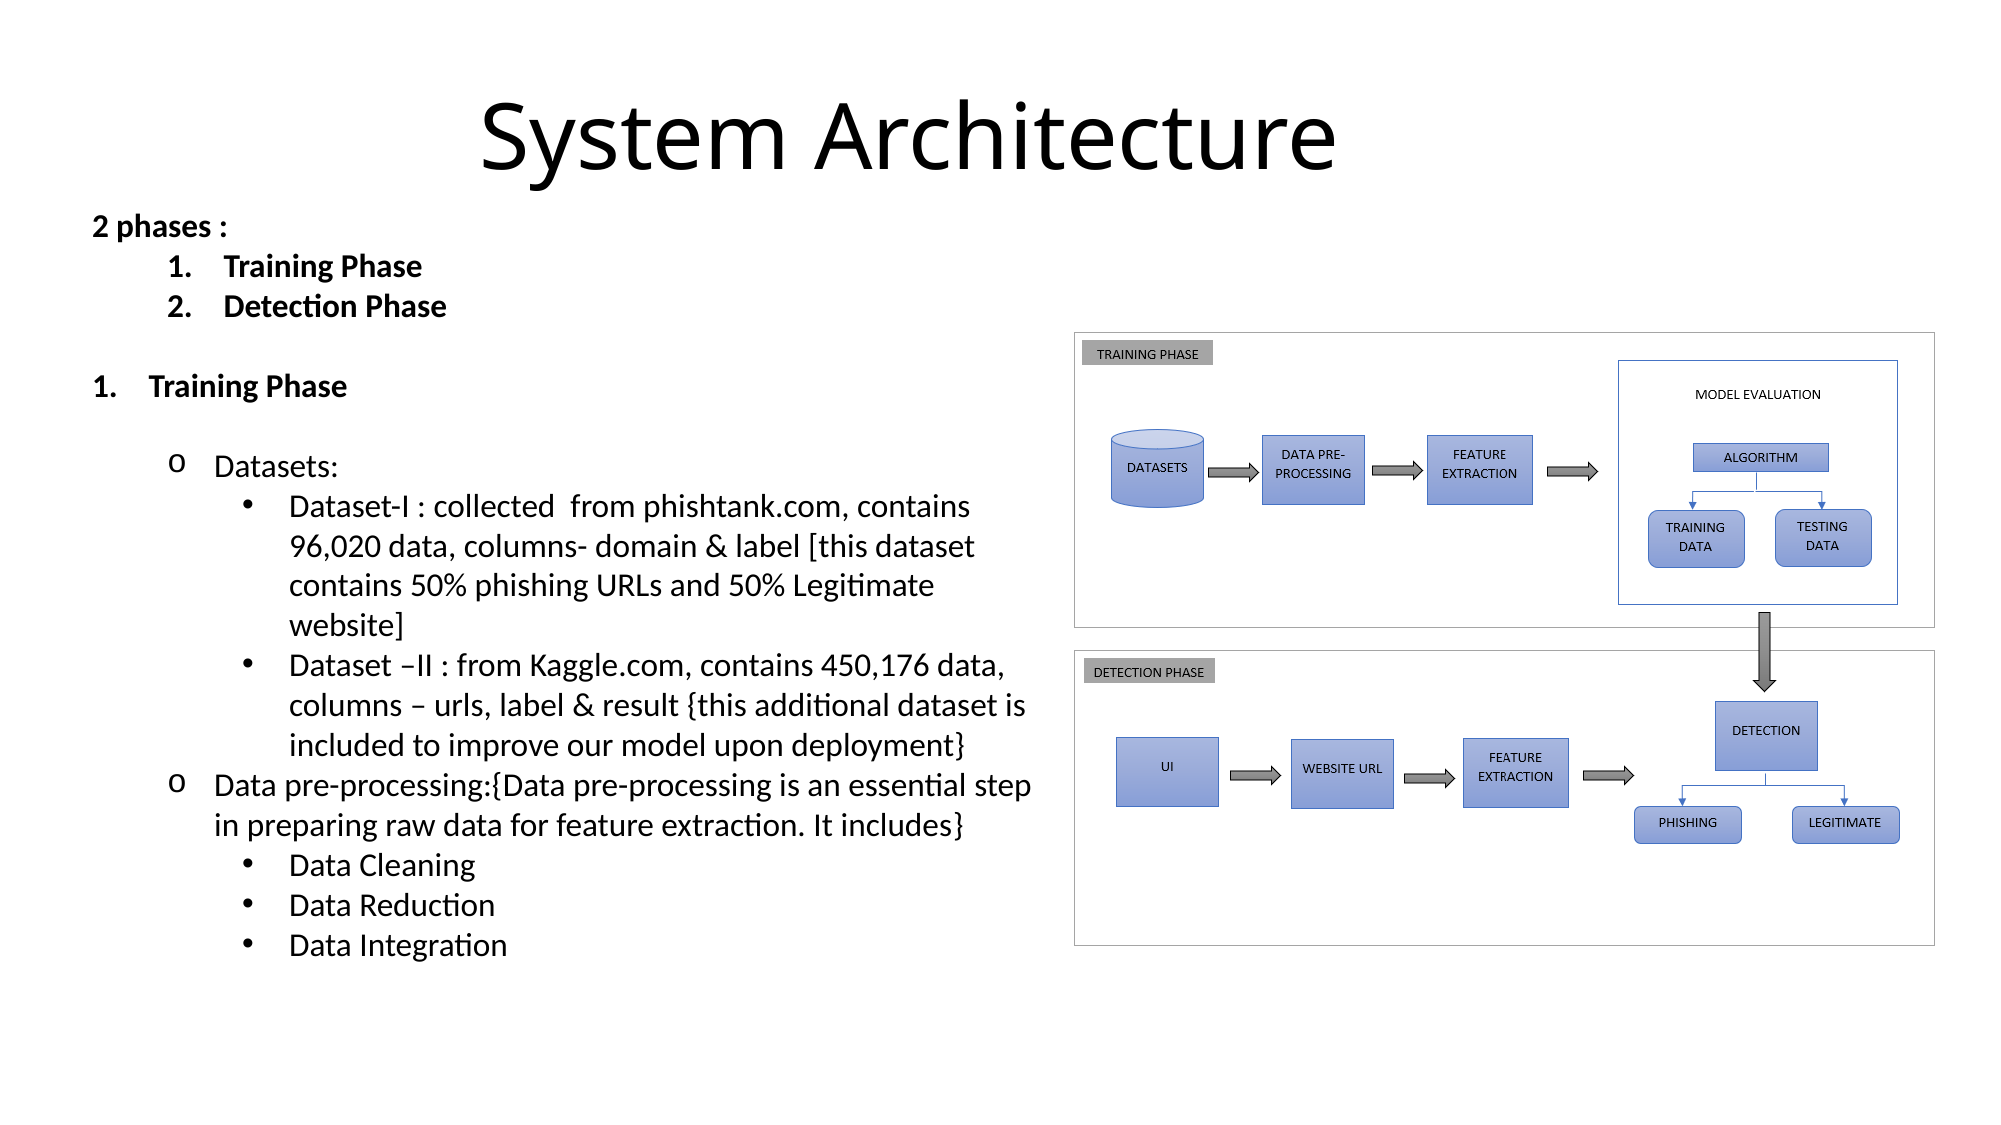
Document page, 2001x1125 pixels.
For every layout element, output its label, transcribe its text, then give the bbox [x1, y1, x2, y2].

picture [1066, 325, 1944, 954]
text_box 2 phases : Training Phase Detection Phase Training Phase Datasets: Dataset-I : collected from phishtank.com, contains 96,020 data, columns- domain & label [this dataset contains 50% phishing URLs and 50% Legitimate website] Dataset –II : from Kaggle.com, contains 450,176 data, columns – urls, label & result {this additional dataset is included to improve our model upon deployment} Data pre-processing:{Data pre-processing is an essential step in preparing raw data for feature extraction. It includes} Data Cleaning Data Reduction Data Integration [77, 196, 1067, 971]
title System Architecture [204, 31, 1615, 248]
